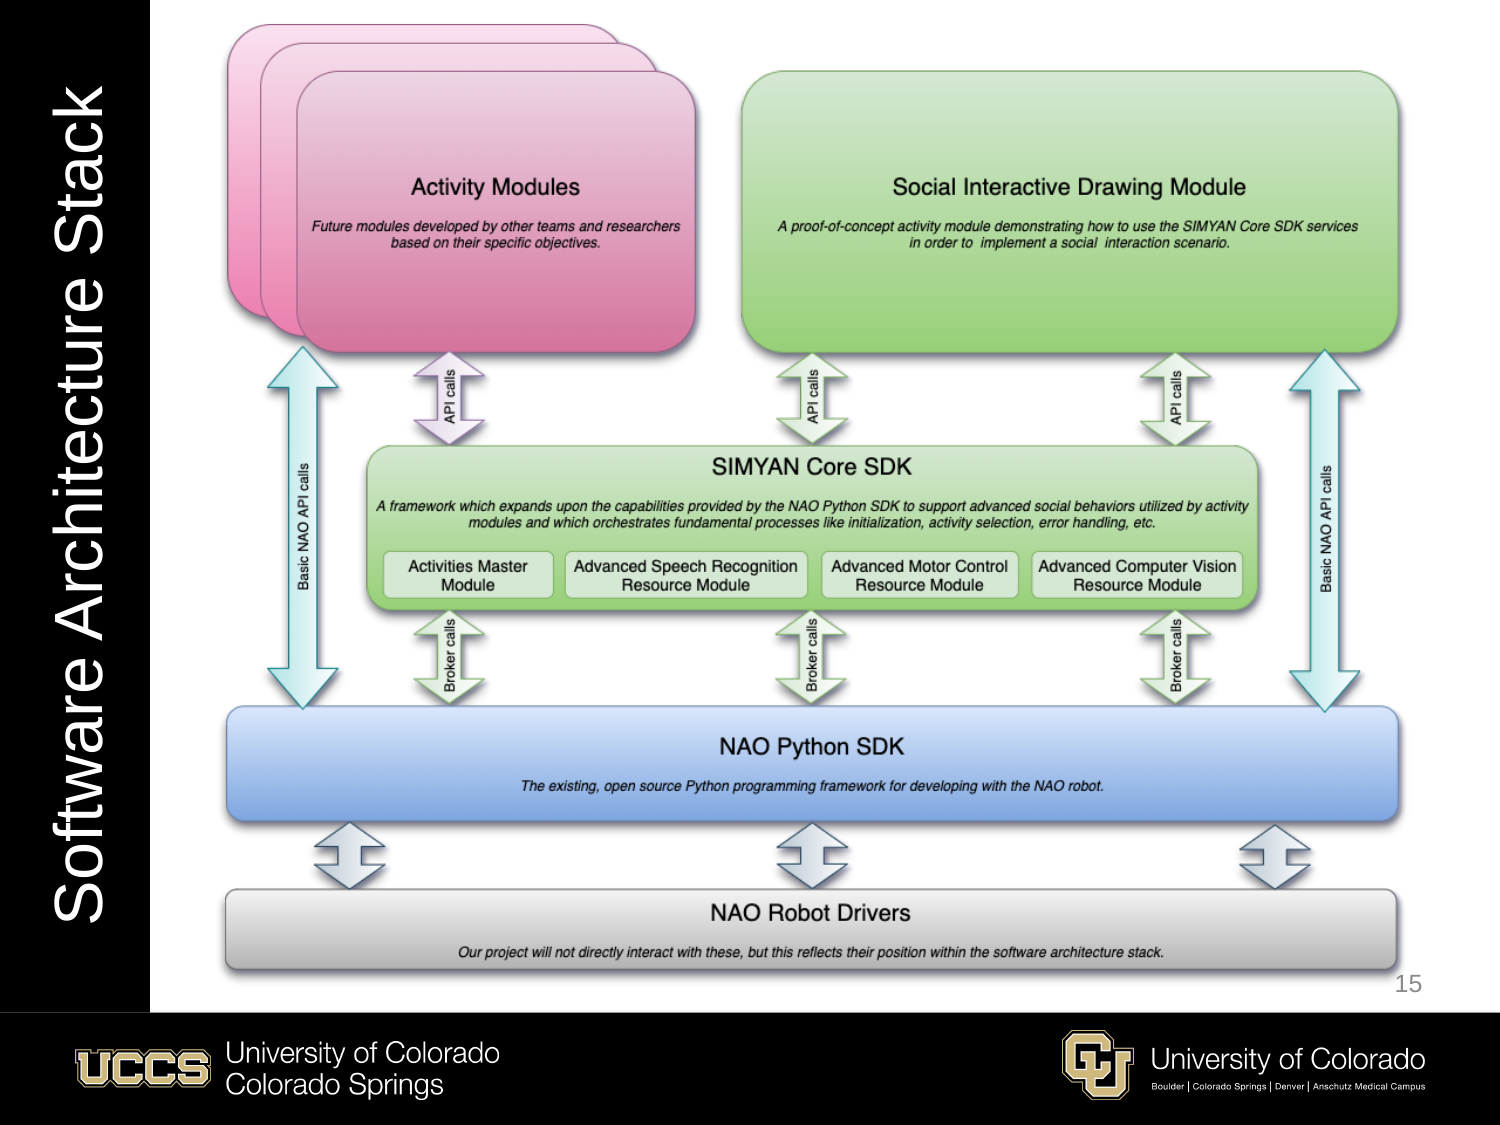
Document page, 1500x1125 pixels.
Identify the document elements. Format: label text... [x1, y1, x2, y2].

picture [75, 1041, 499, 1100]
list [224, 24, 1413, 984]
slide_number 15 [1087, 952, 1438, 1013]
title Software Architecture Stack [0, 0, 150, 1013]
picture [1062, 1030, 1425, 1100]
